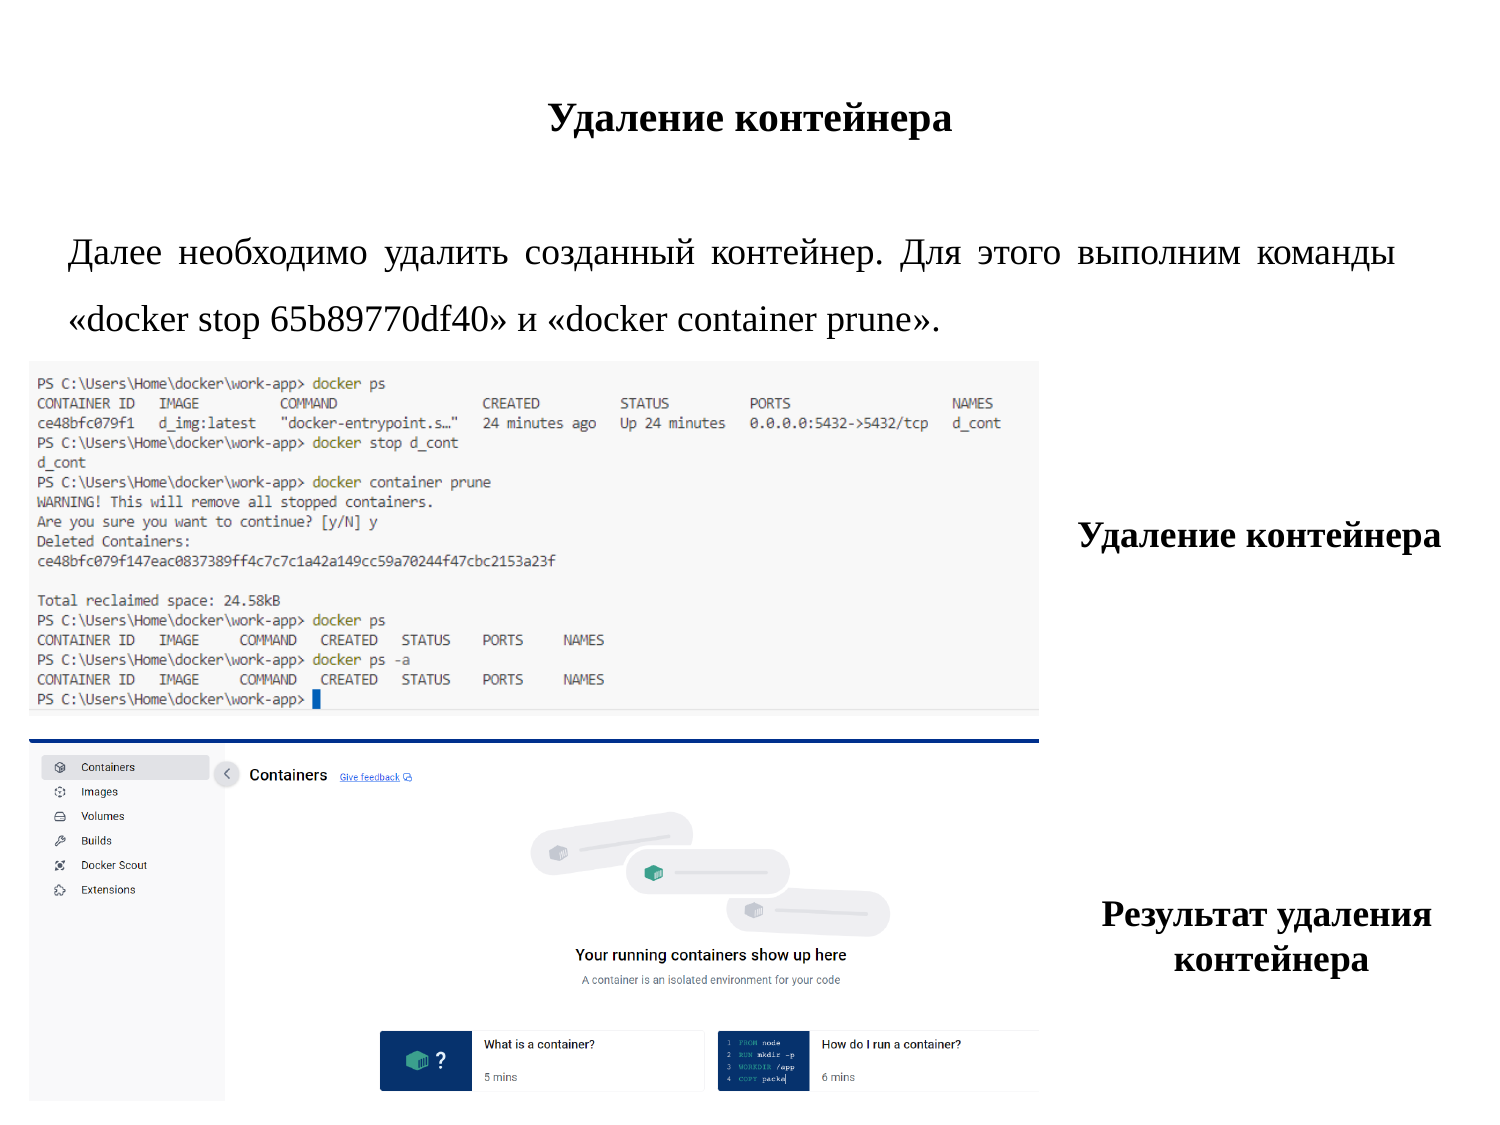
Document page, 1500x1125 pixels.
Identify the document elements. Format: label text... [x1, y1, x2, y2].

picture [29, 738, 1039, 1101]
text_box Результат удаления контейнера [1086, 881, 1457, 987]
text_box Далее необходимо удалить созданный контейнер. Для этого выполним команды «docker stop 65b89770df40» и «docker container prune». [53, 196, 1412, 347]
text_box Удаление контейнера [1062, 502, 1457, 563]
picture [29, 361, 1039, 716]
title Удаление контейнера [75, 45, 1425, 185]
